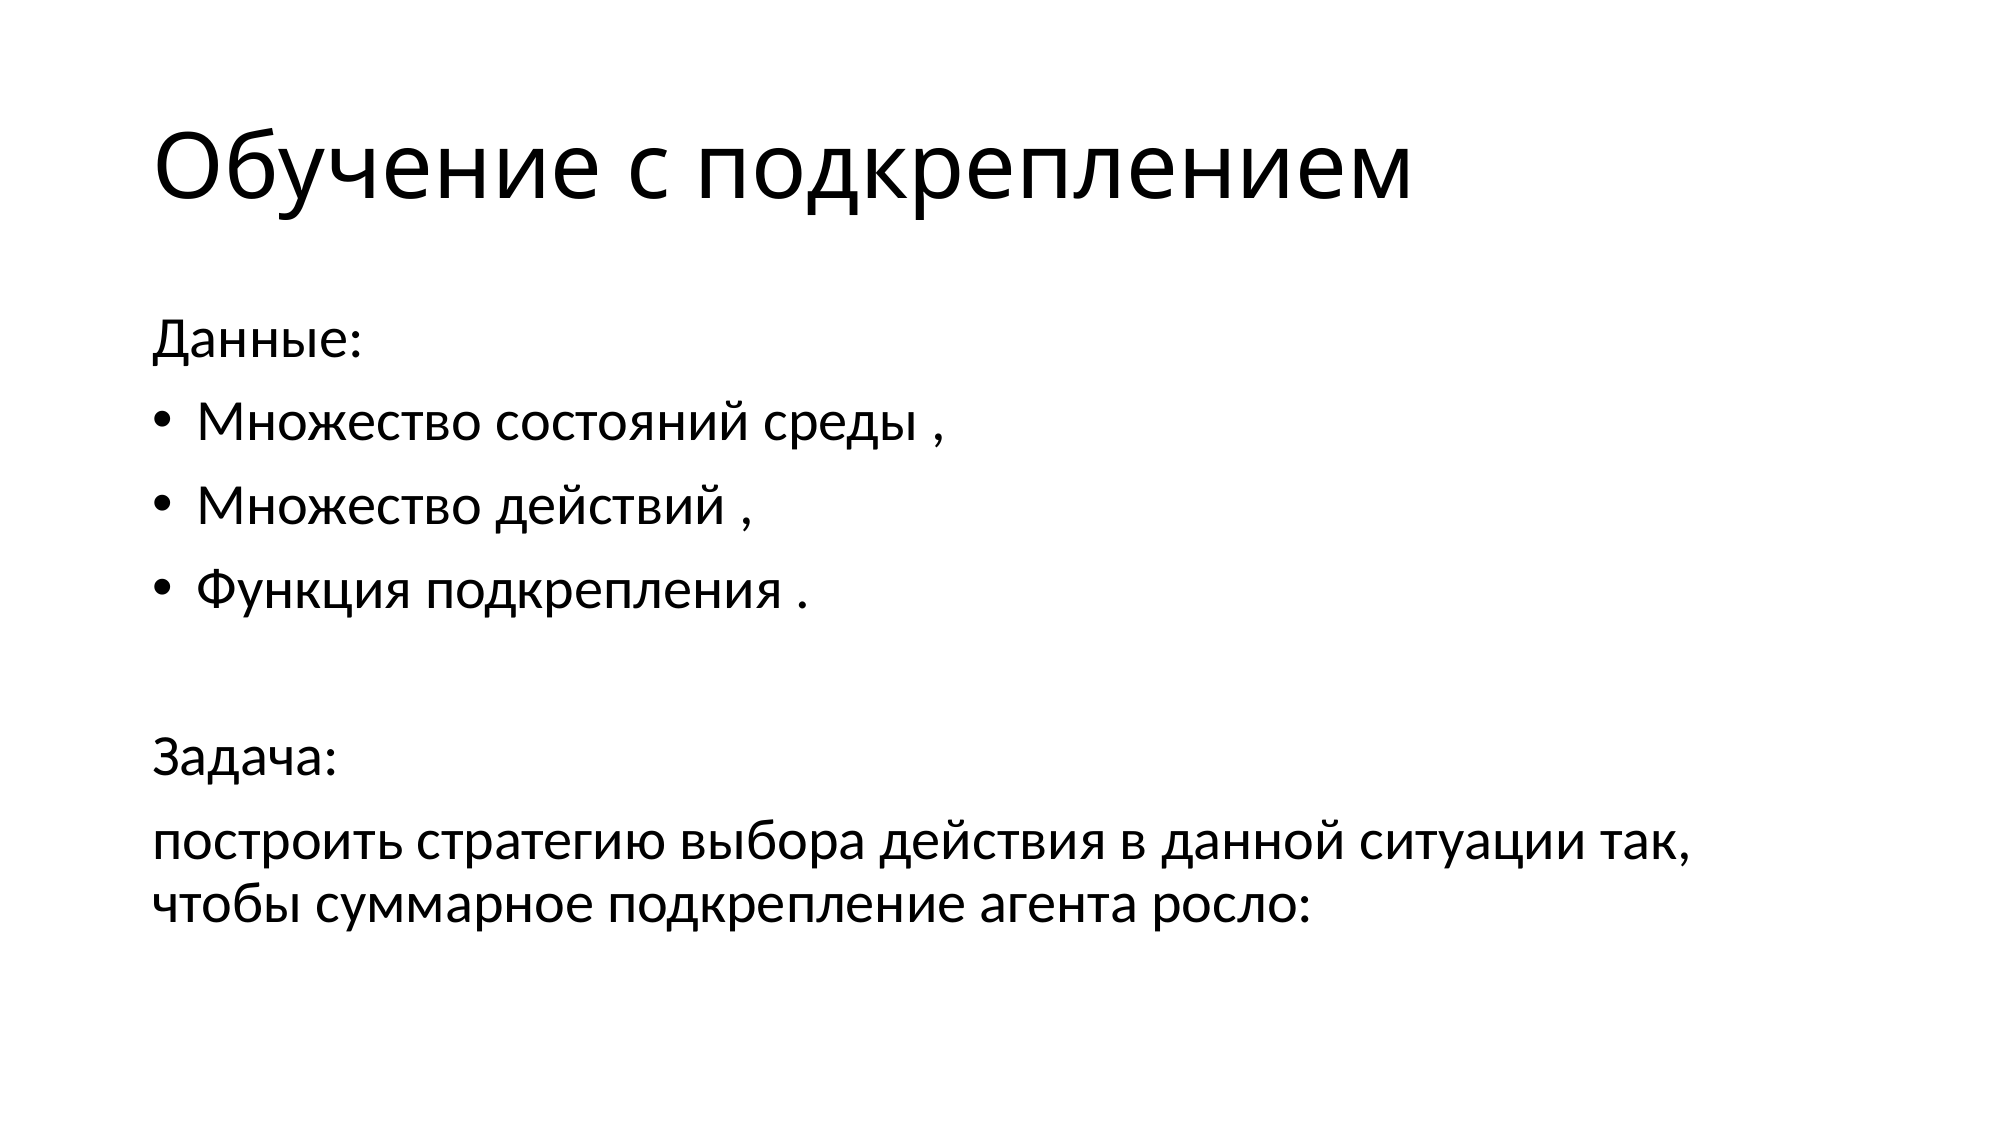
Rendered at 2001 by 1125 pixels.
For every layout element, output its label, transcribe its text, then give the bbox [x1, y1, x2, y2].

title Обучение с подкреплением [137, 59, 1863, 278]
